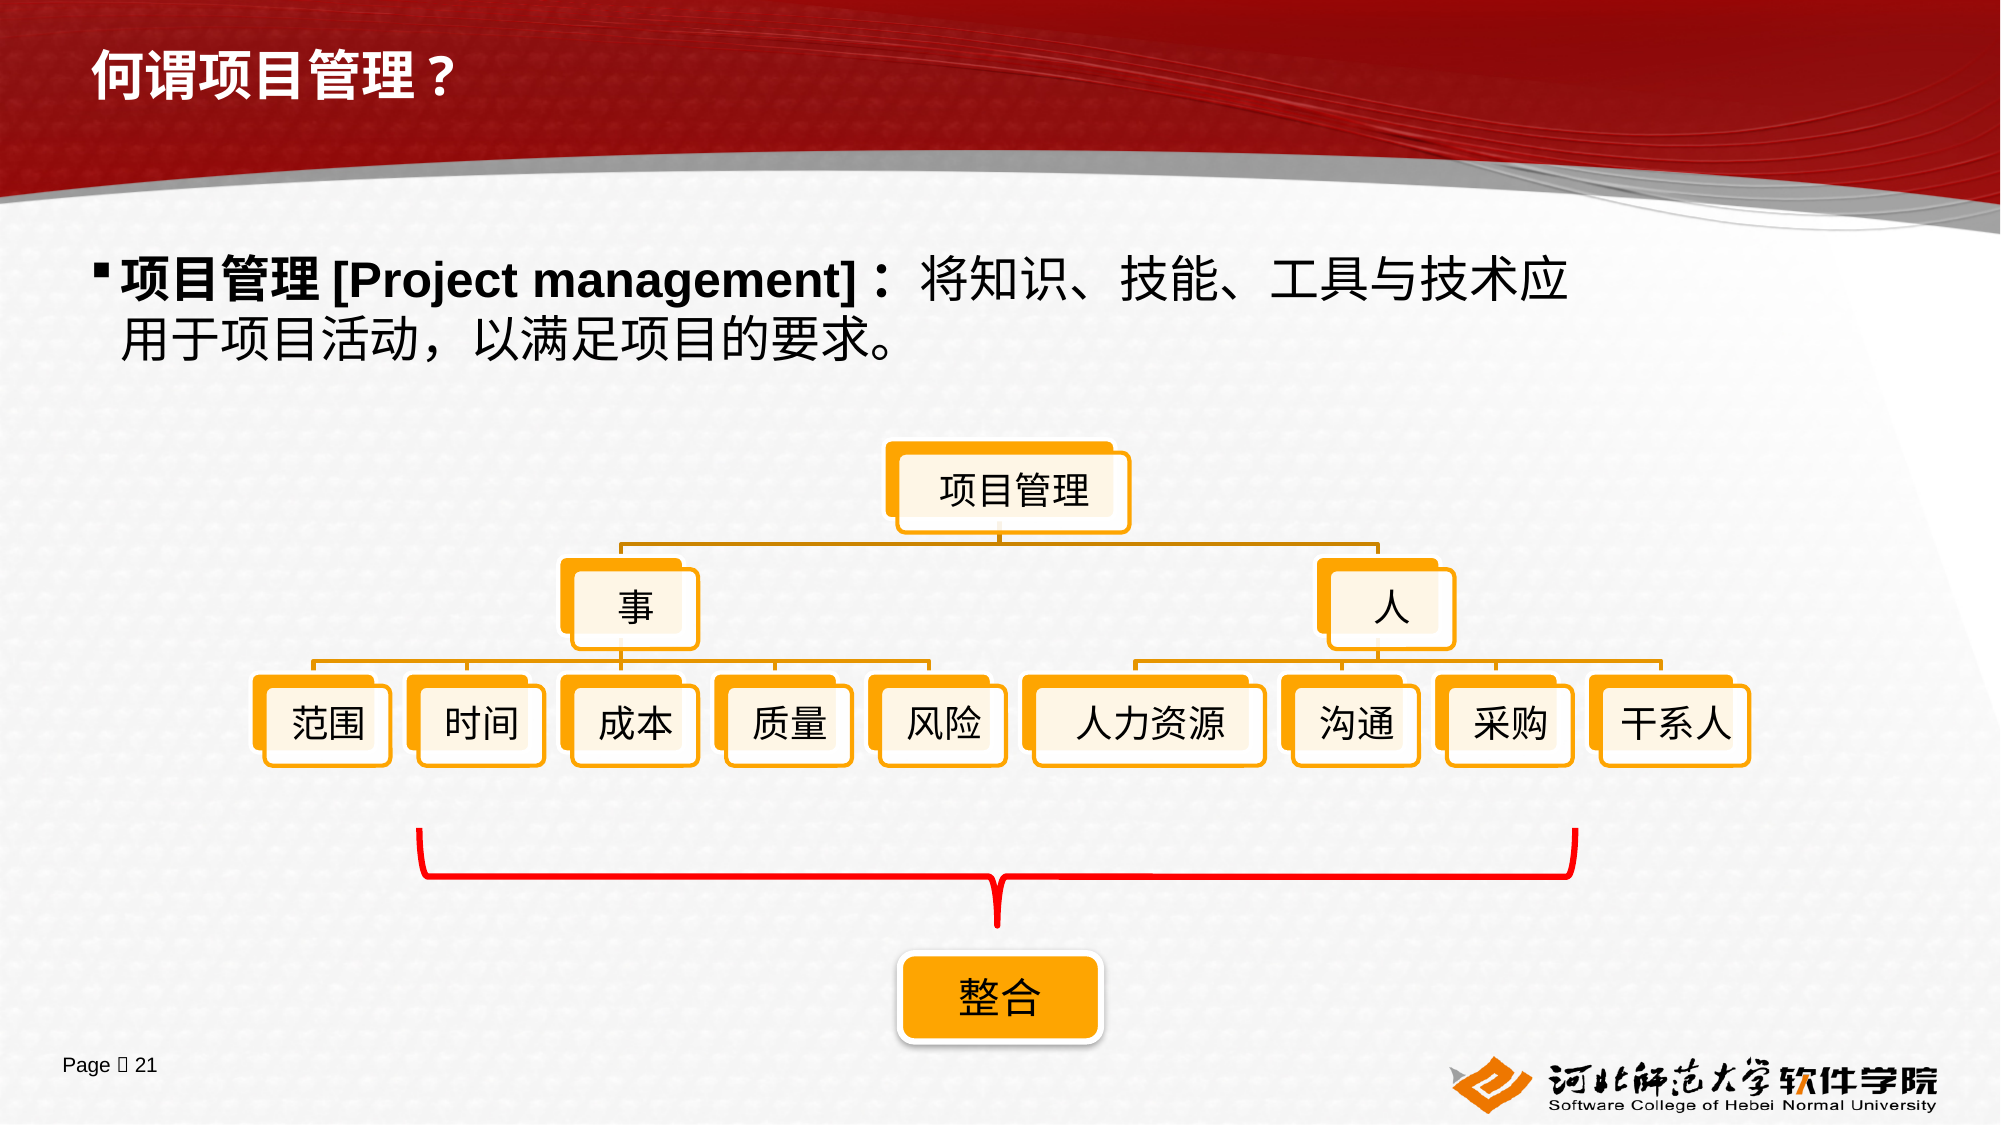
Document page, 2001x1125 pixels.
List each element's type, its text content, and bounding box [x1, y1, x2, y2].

picture [0, 0, 2001, 1125]
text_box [419, 827, 1576, 1042]
title 何谓项目管理? [90, 41, 1930, 148]
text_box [249, 335, 1751, 870]
list 项目管理[Project management]：将知识、技能、工具与技术应用于项目活动，以满足项目的要求。 [90, 246, 1609, 435]
text_box [500, 1050, 1525, 1125]
